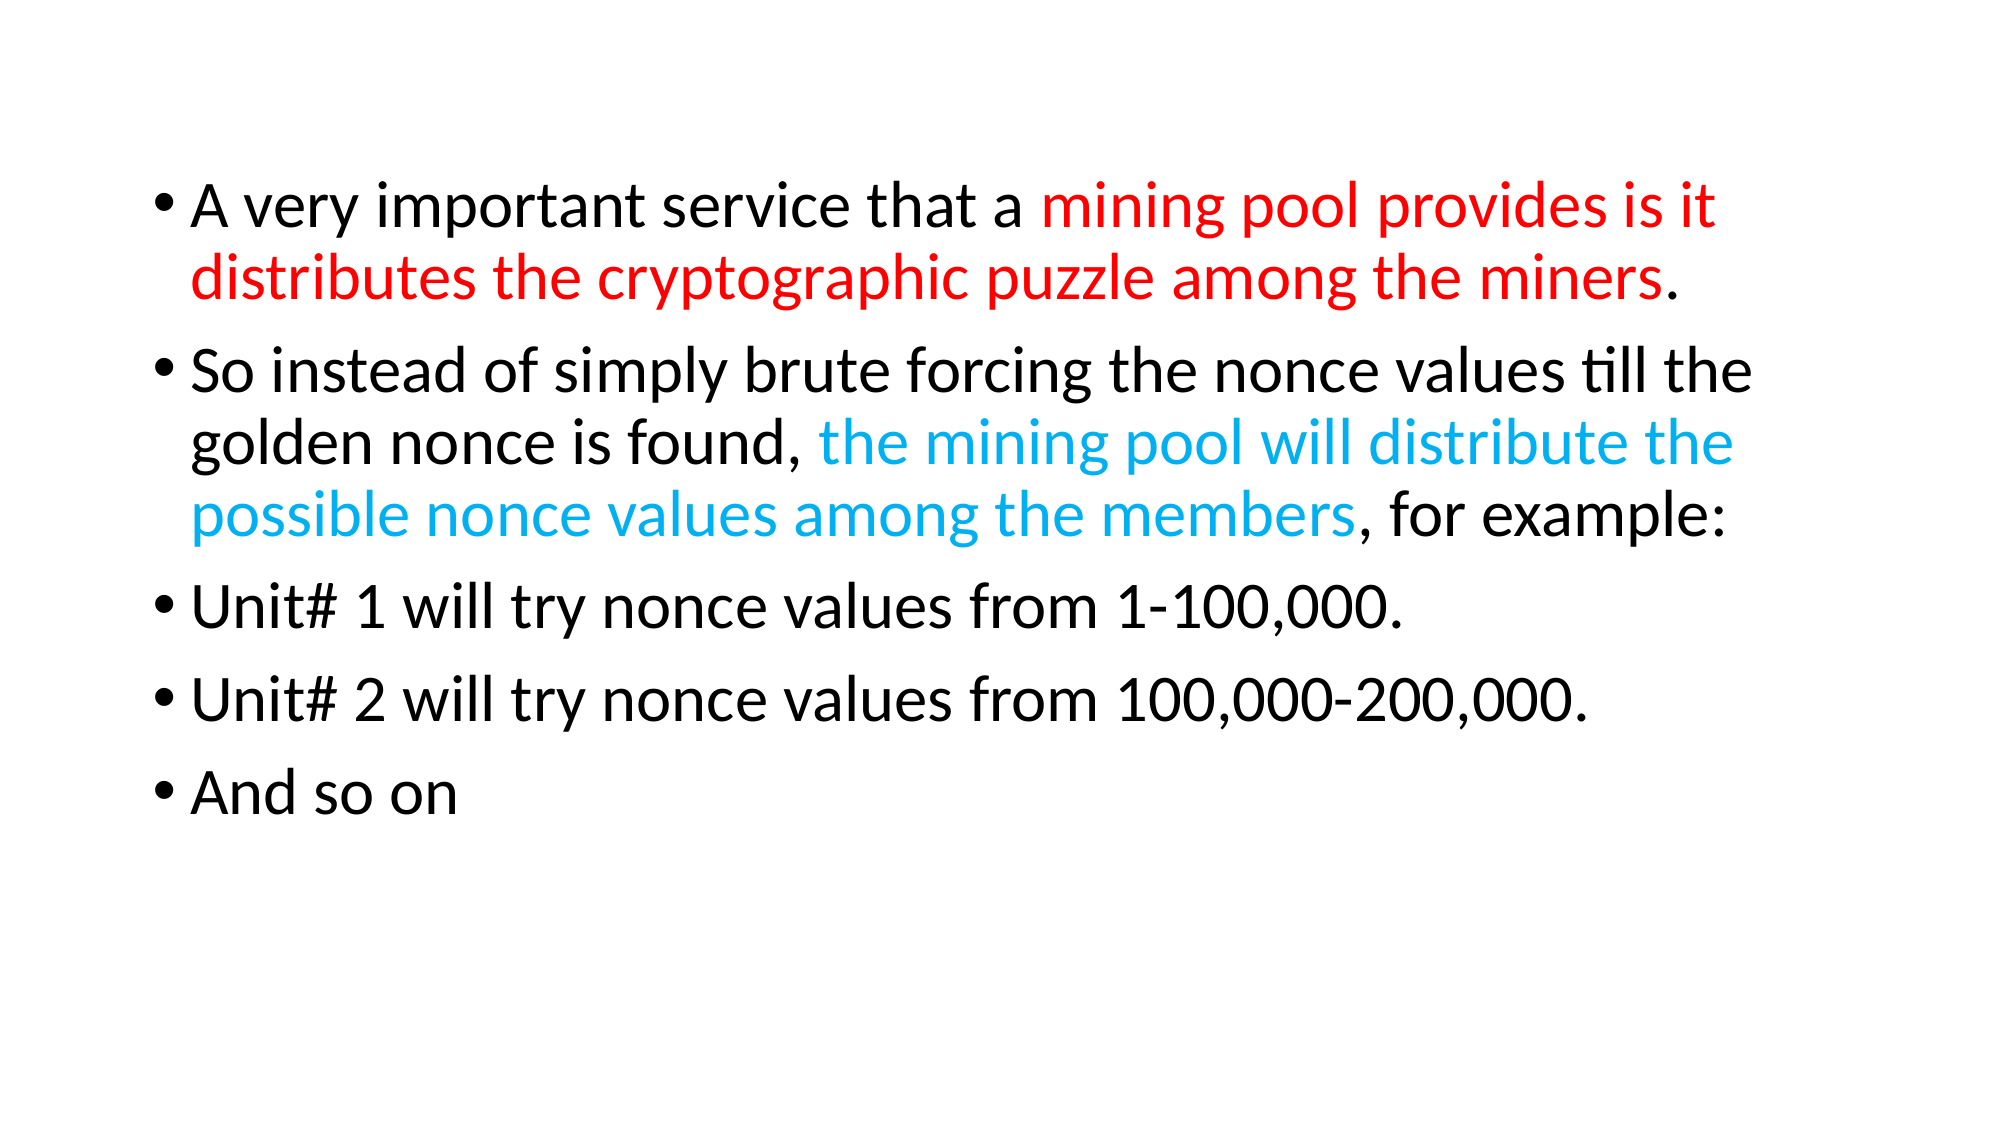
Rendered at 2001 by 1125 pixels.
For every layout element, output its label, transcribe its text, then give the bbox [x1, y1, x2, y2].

list A very important service that a mining pool provides is it distributes the cryptographic puzzle among the miners. So instead of simply brute forcing the nonce values till the golden nonce is found, the mining pool will distribute the possible nonce values among the members, for example: Unit# 1 will try nonce values from 1-100,000. Unit# 2 will try nonce values from 100,000-200,000. And so on [137, 161, 1863, 962]
